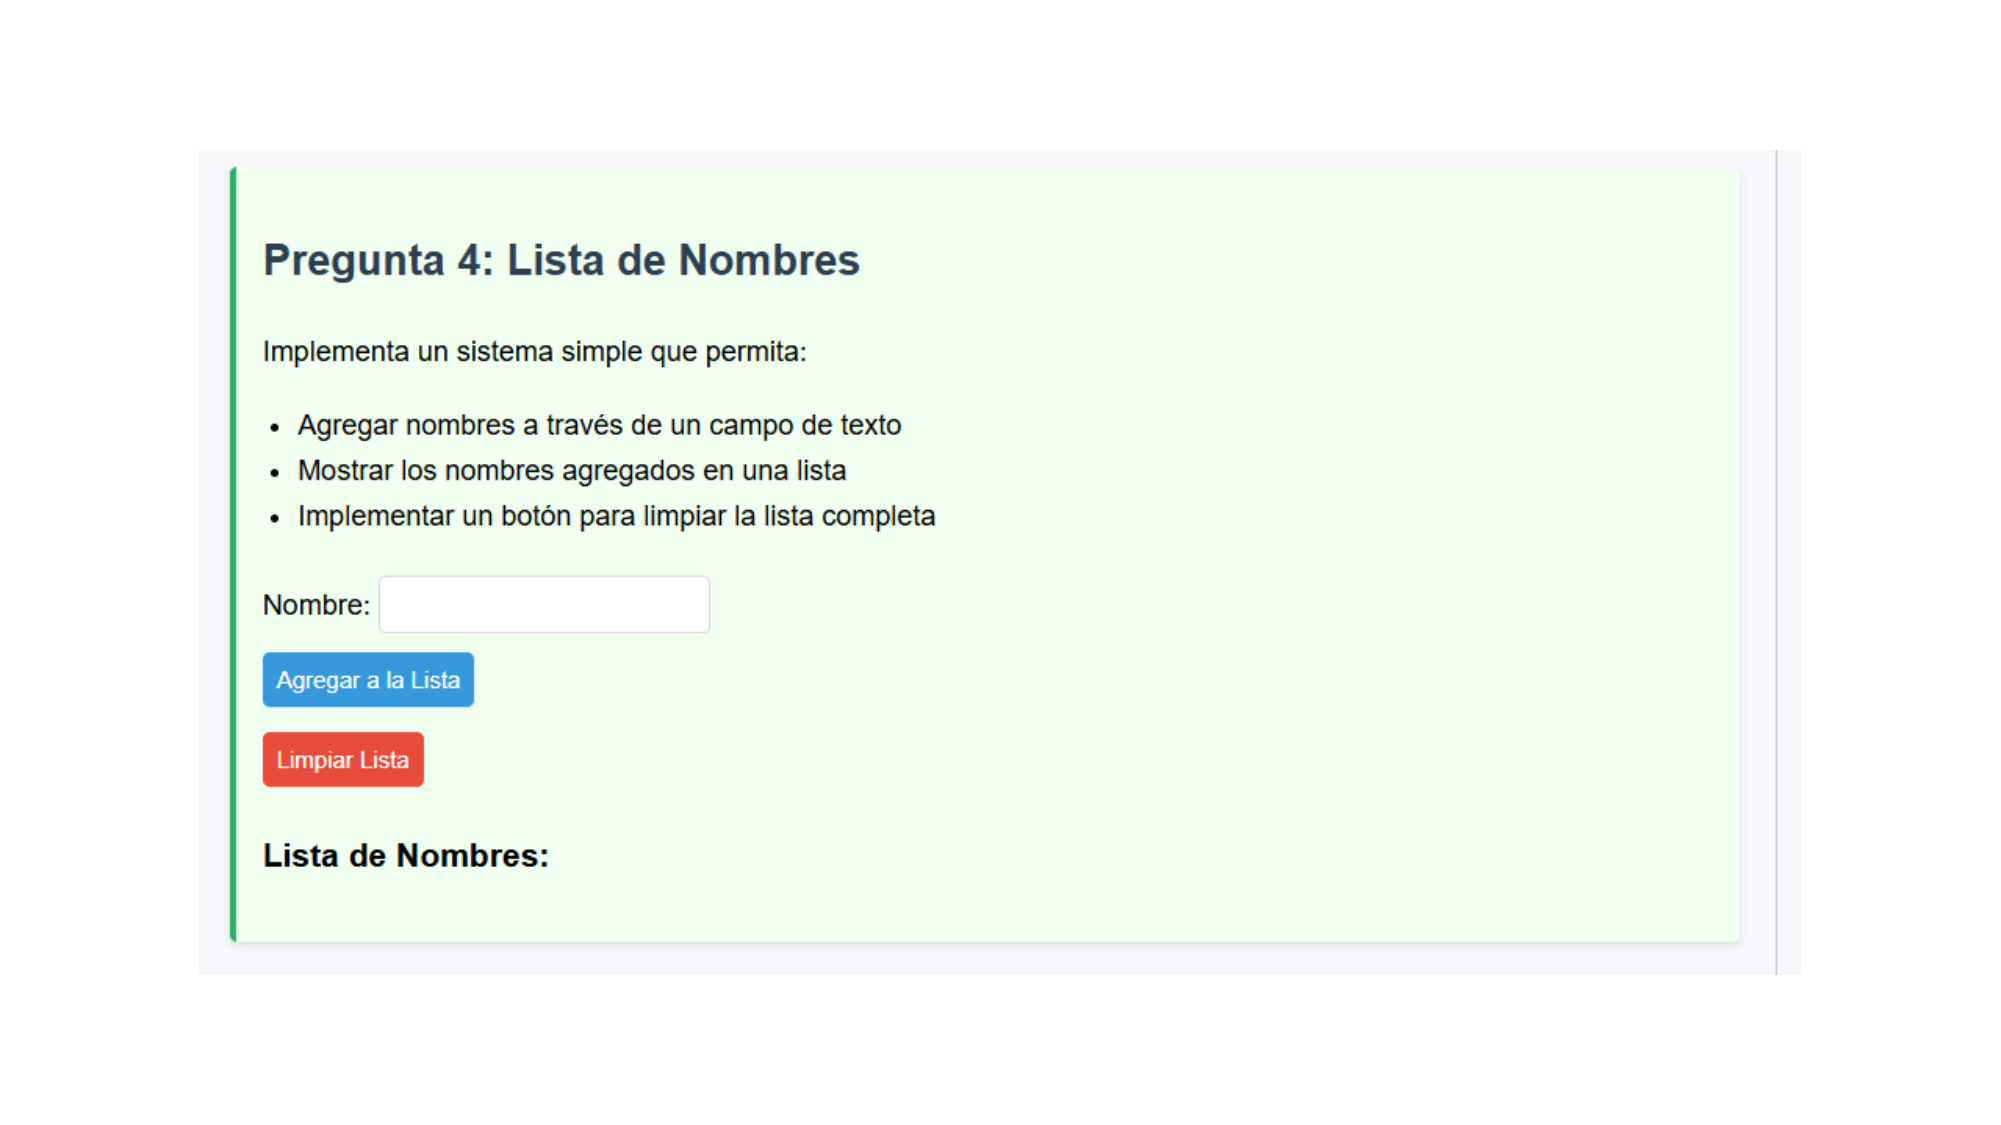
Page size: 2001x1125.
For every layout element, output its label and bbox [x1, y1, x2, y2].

picture [199, 150, 1801, 975]
